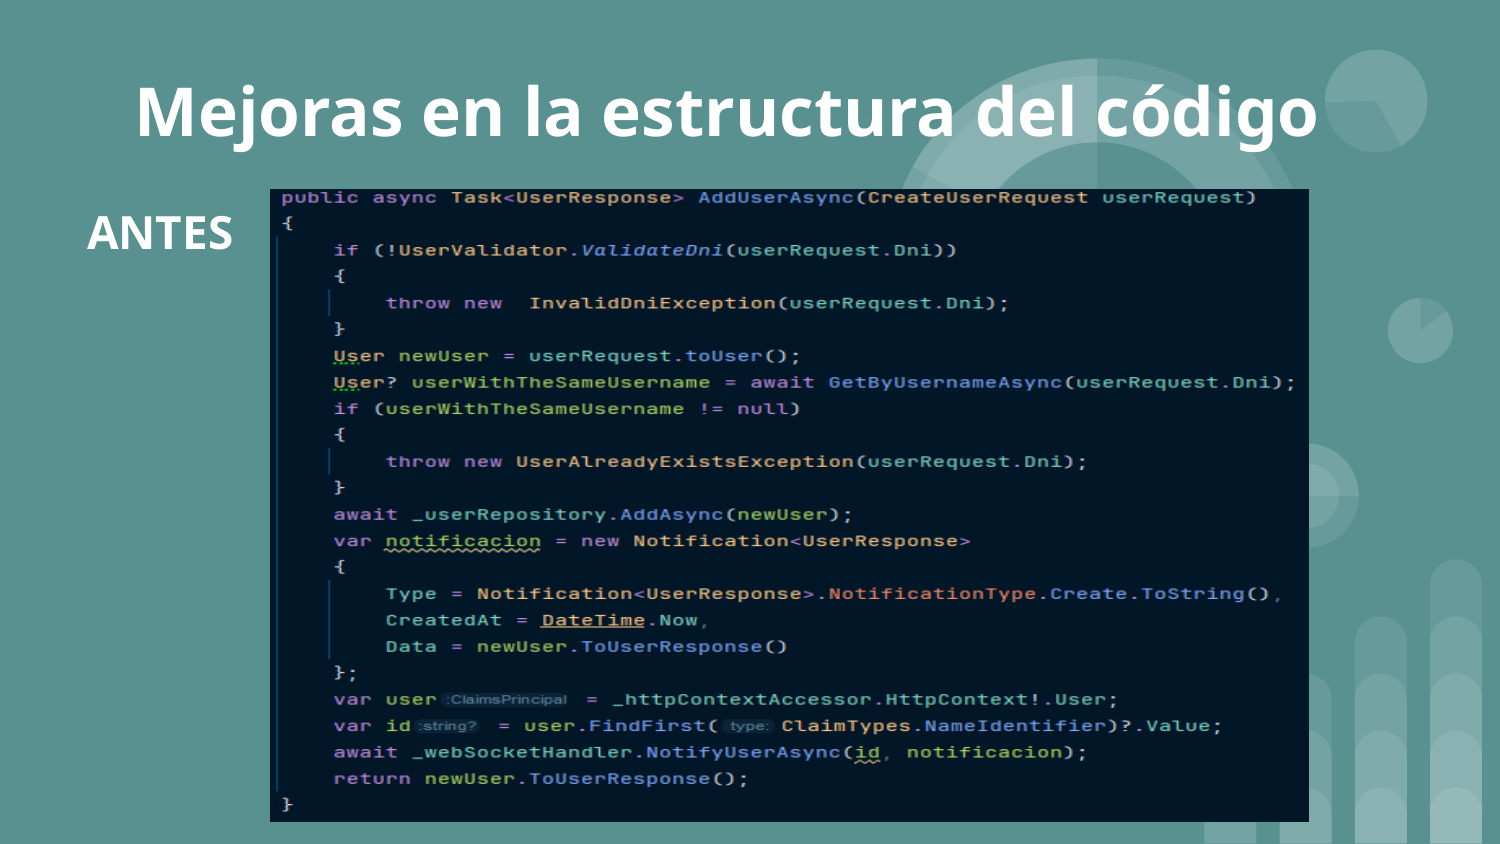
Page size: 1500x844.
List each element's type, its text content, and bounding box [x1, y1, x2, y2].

subtitle ANTES [72, 189, 267, 304]
picture [269, 188, 1309, 822]
title Mejoras en la estructura del código [119, 16, 1343, 203]
